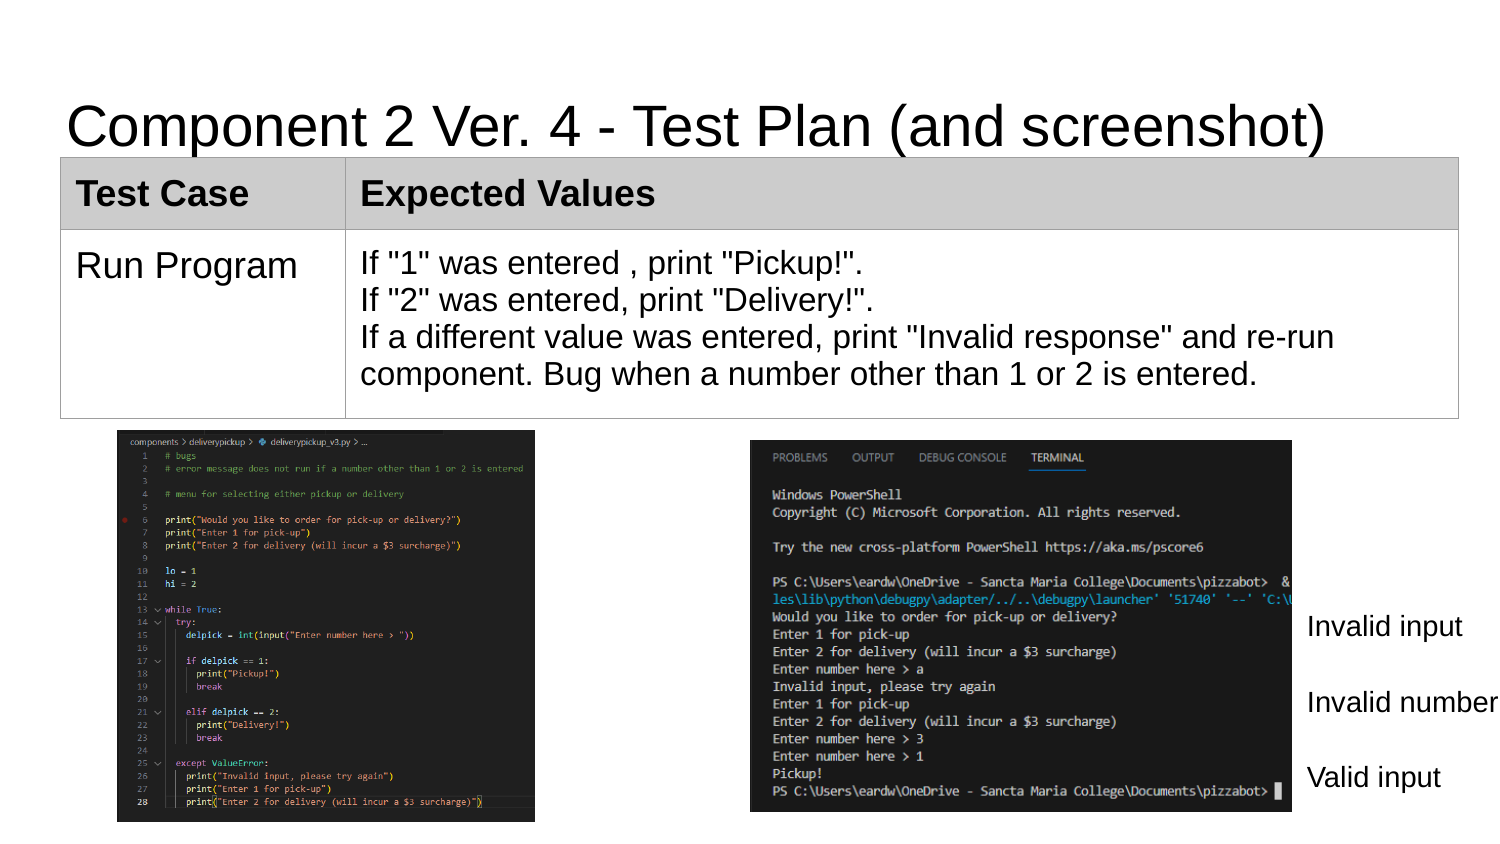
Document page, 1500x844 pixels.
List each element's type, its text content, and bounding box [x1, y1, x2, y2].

table_header Expected Values [346, 158, 1458, 229]
text_box Valid input [1297, 751, 1479, 801]
picture [117, 430, 536, 822]
table_cell Run Program [61, 230, 345, 418]
text_box Invalid number [1297, 675, 1500, 726]
table_header Test Case [61, 158, 345, 229]
title Component 2 Ver. 4 - Test Plan (and screenshot) [51, 72, 1449, 167]
picture [749, 439, 1292, 812]
text_box Invalid input [1297, 600, 1479, 651]
table_cell If "1" was entered , print "Pickup!". If "2" was entered, print "Delivery!". If a different value was entered, print "Invalid response" and re-run component. Bug when a number other than 1 or 2 is entered. [346, 230, 1458, 418]
